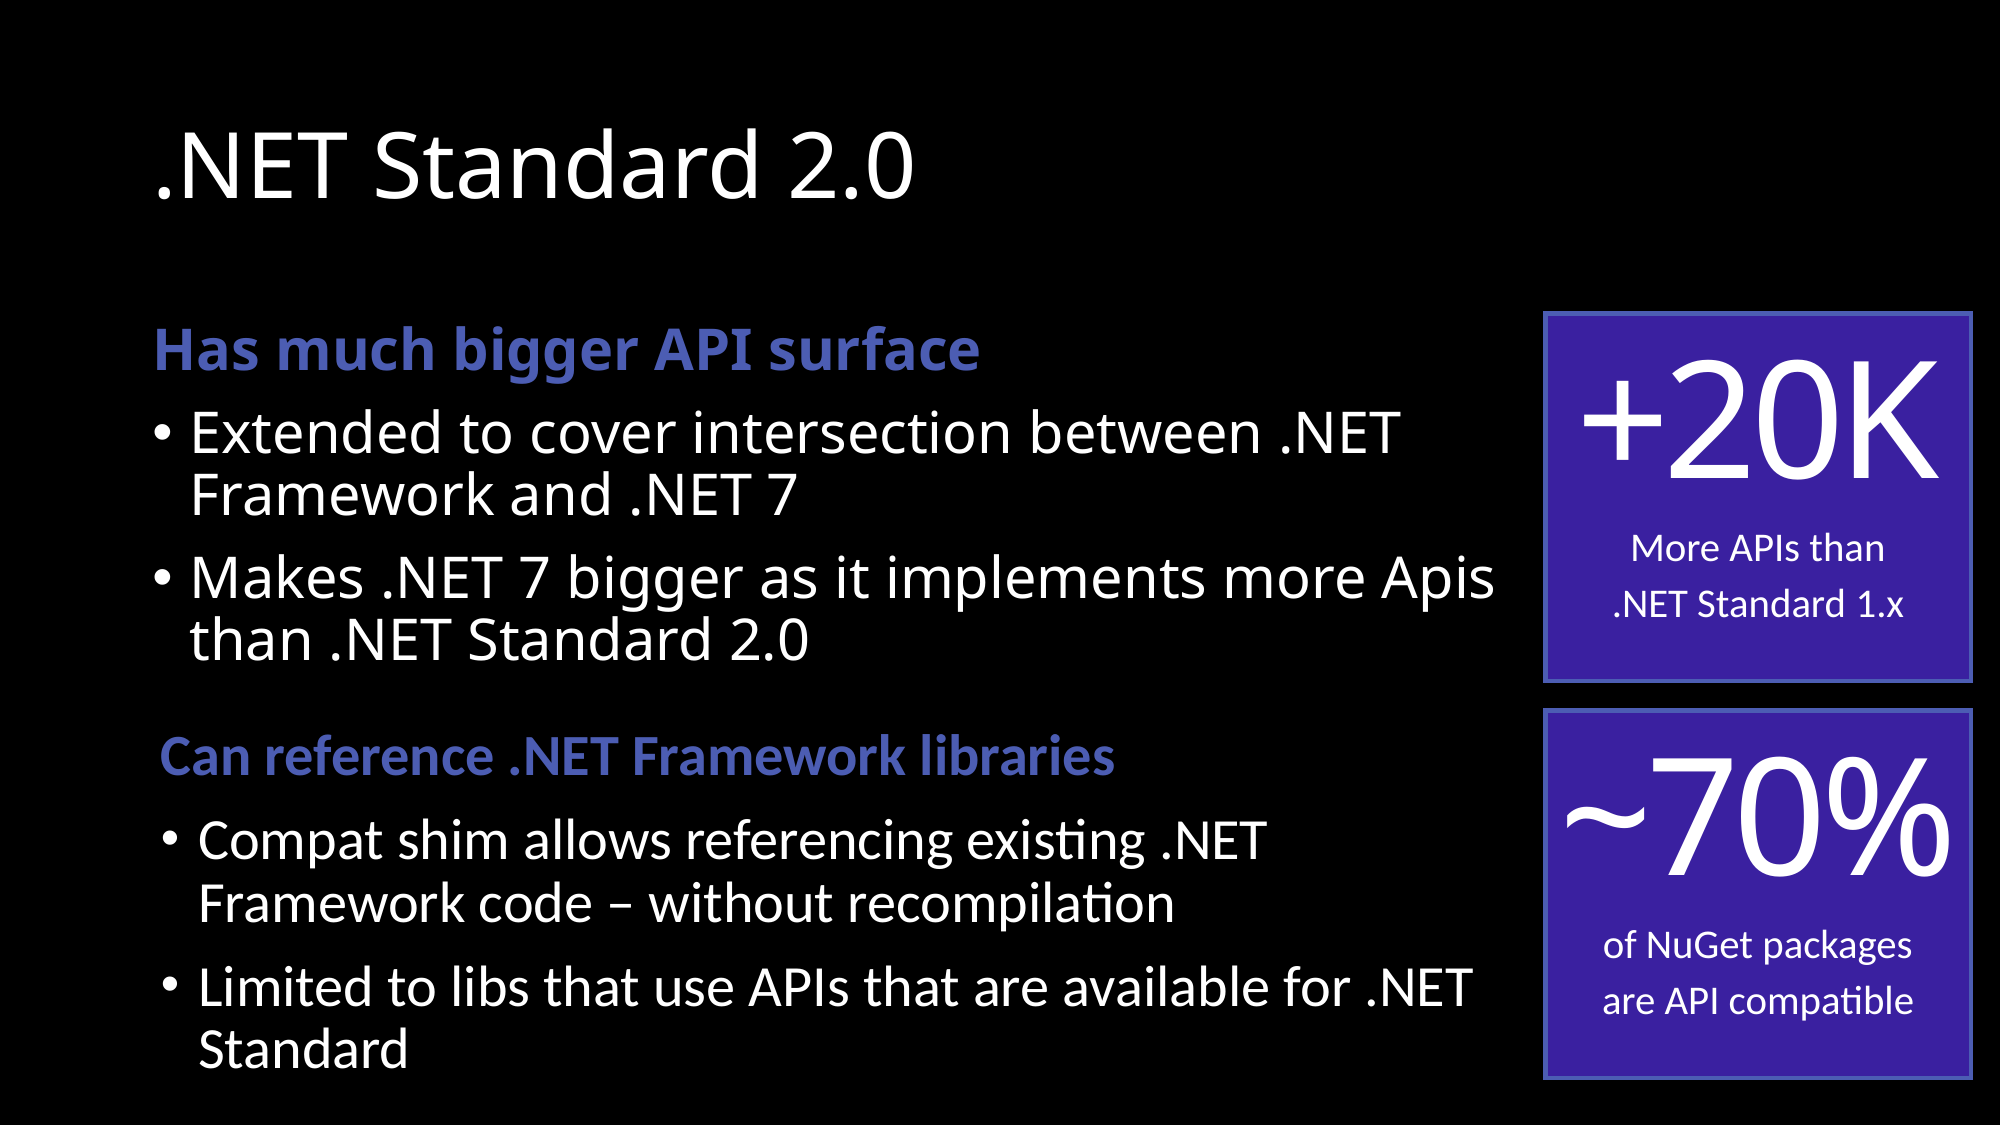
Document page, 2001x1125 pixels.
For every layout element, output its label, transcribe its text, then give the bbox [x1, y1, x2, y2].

text_box ~70% of NuGet packages are API compatible [1544, 709, 1972, 1079]
text_box Can reference .NET Framework libraries Compat shim allows referencing existing .NET Framework code – without recompilation Limited to libs that use APIs that are available for .NET Standard [137, 710, 1521, 1097]
text_box +20K More APIs than .NET Standard 1.x [1544, 312, 1972, 682]
title .NET Standard 2.0 [137, 59, 1863, 278]
list Has much bigger API surface Extended to cover intersection between .NET Framework and .NET 7 Makes .NET 7 bigger as it implements more Apis than .NET Standard 2.0 [137, 313, 1521, 681]
